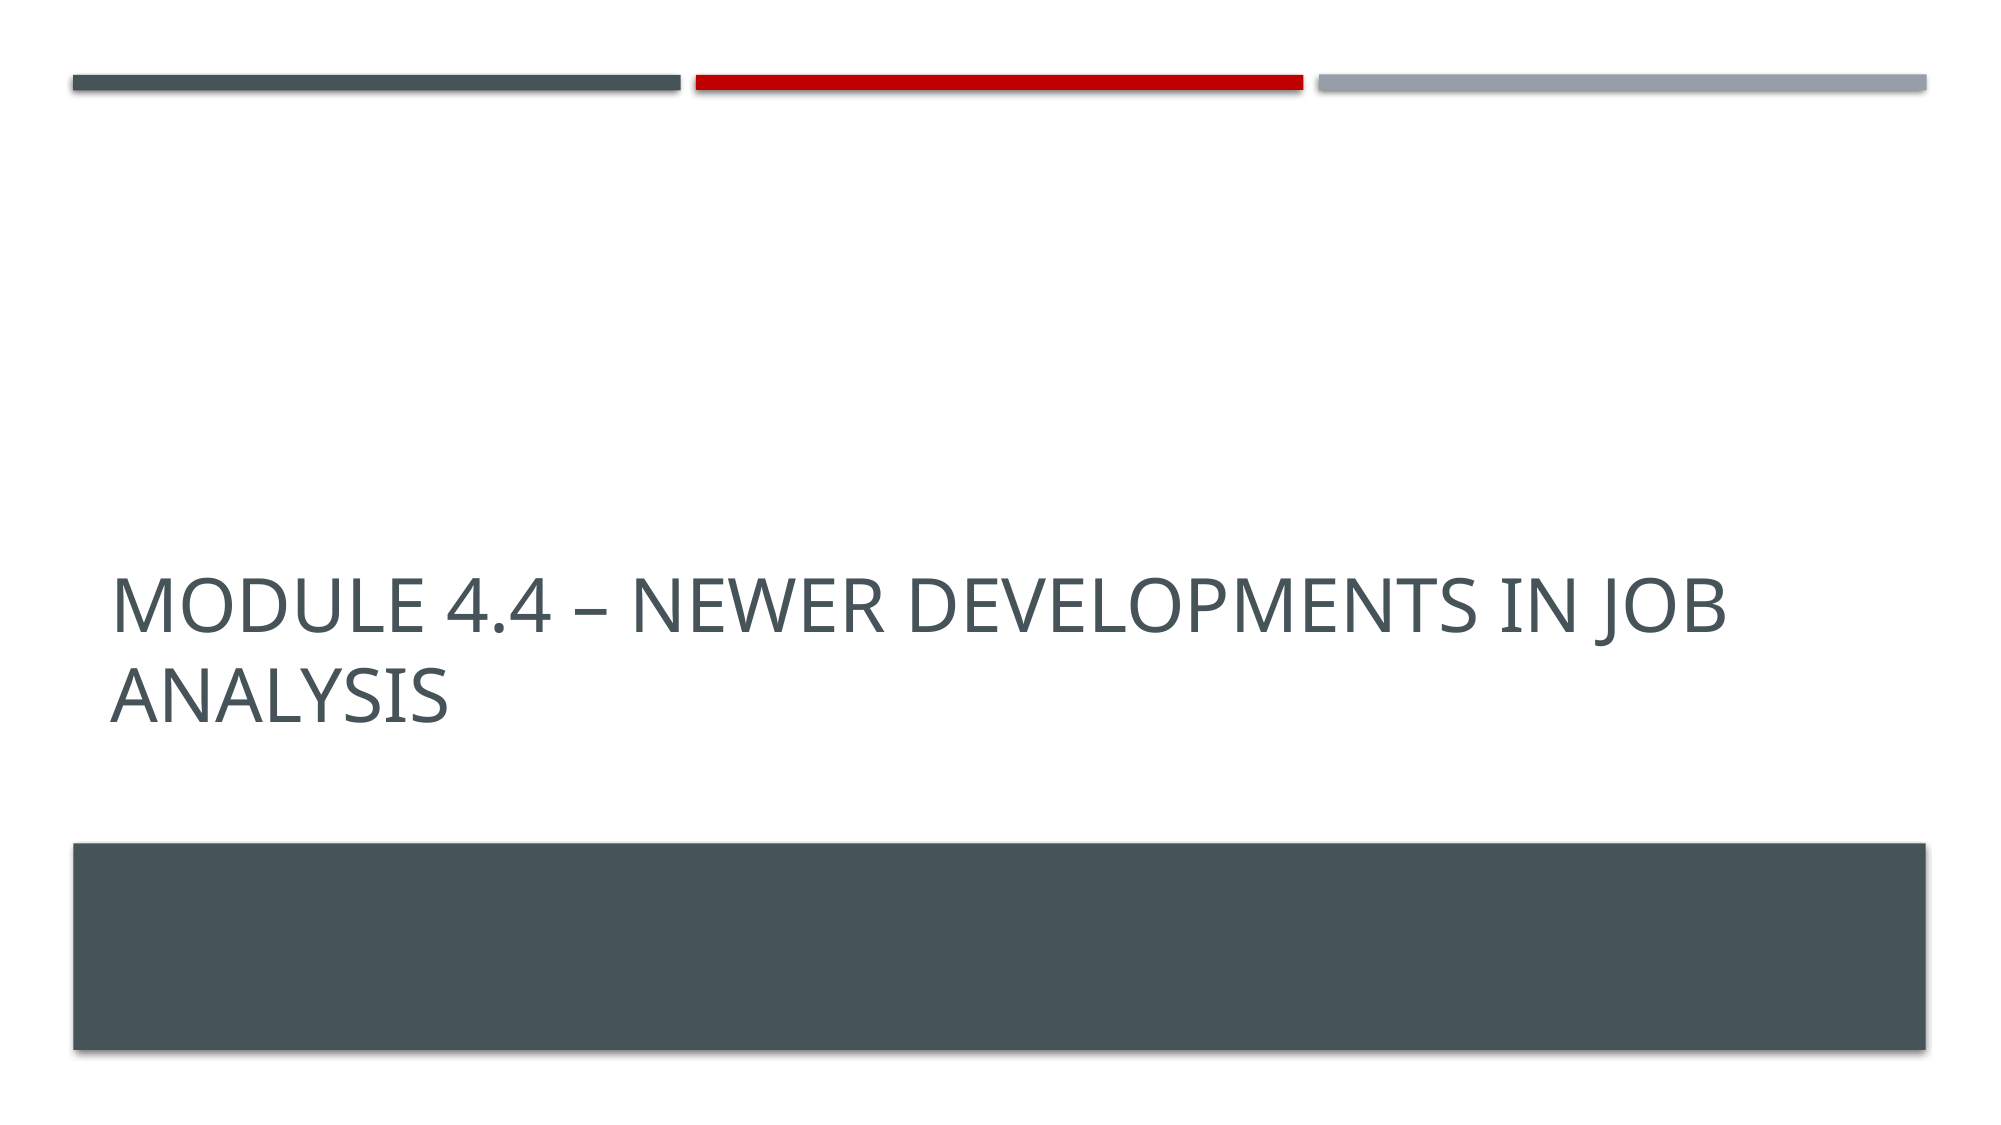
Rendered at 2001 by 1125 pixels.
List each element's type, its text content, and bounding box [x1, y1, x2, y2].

title Module 4.4 – Newer Developments in Job Analysis [95, 499, 1905, 745]
